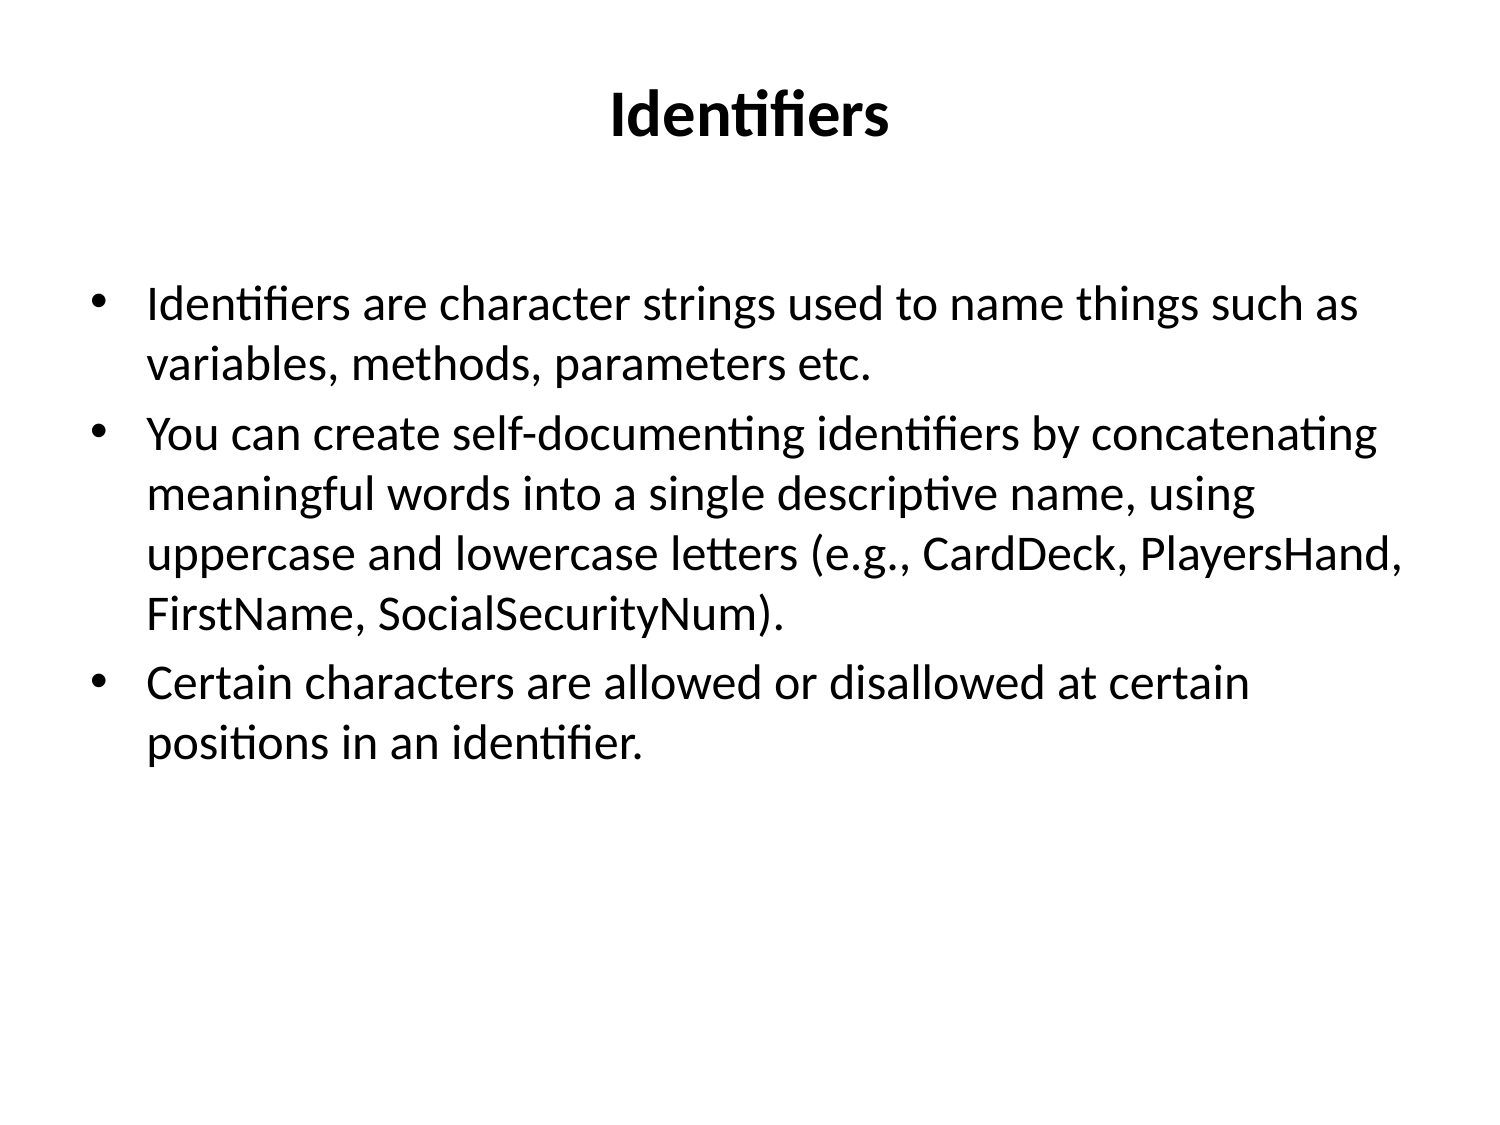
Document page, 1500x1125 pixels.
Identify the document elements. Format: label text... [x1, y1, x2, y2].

title Identifiers [75, 45, 1425, 175]
list Identifiers are character strings used to name things such as variables, methods, parameters etc. You can create self-documenting identifiers by concatenating meaningful words into a single descriptive name, using uppercase and lowercase letters (e.g., CardDeck, PlayersHand, FirstName, SocialSecurityNum). Certain characters are allowed or disallowed at certain positions in an identifier. [75, 262, 1425, 1005]
